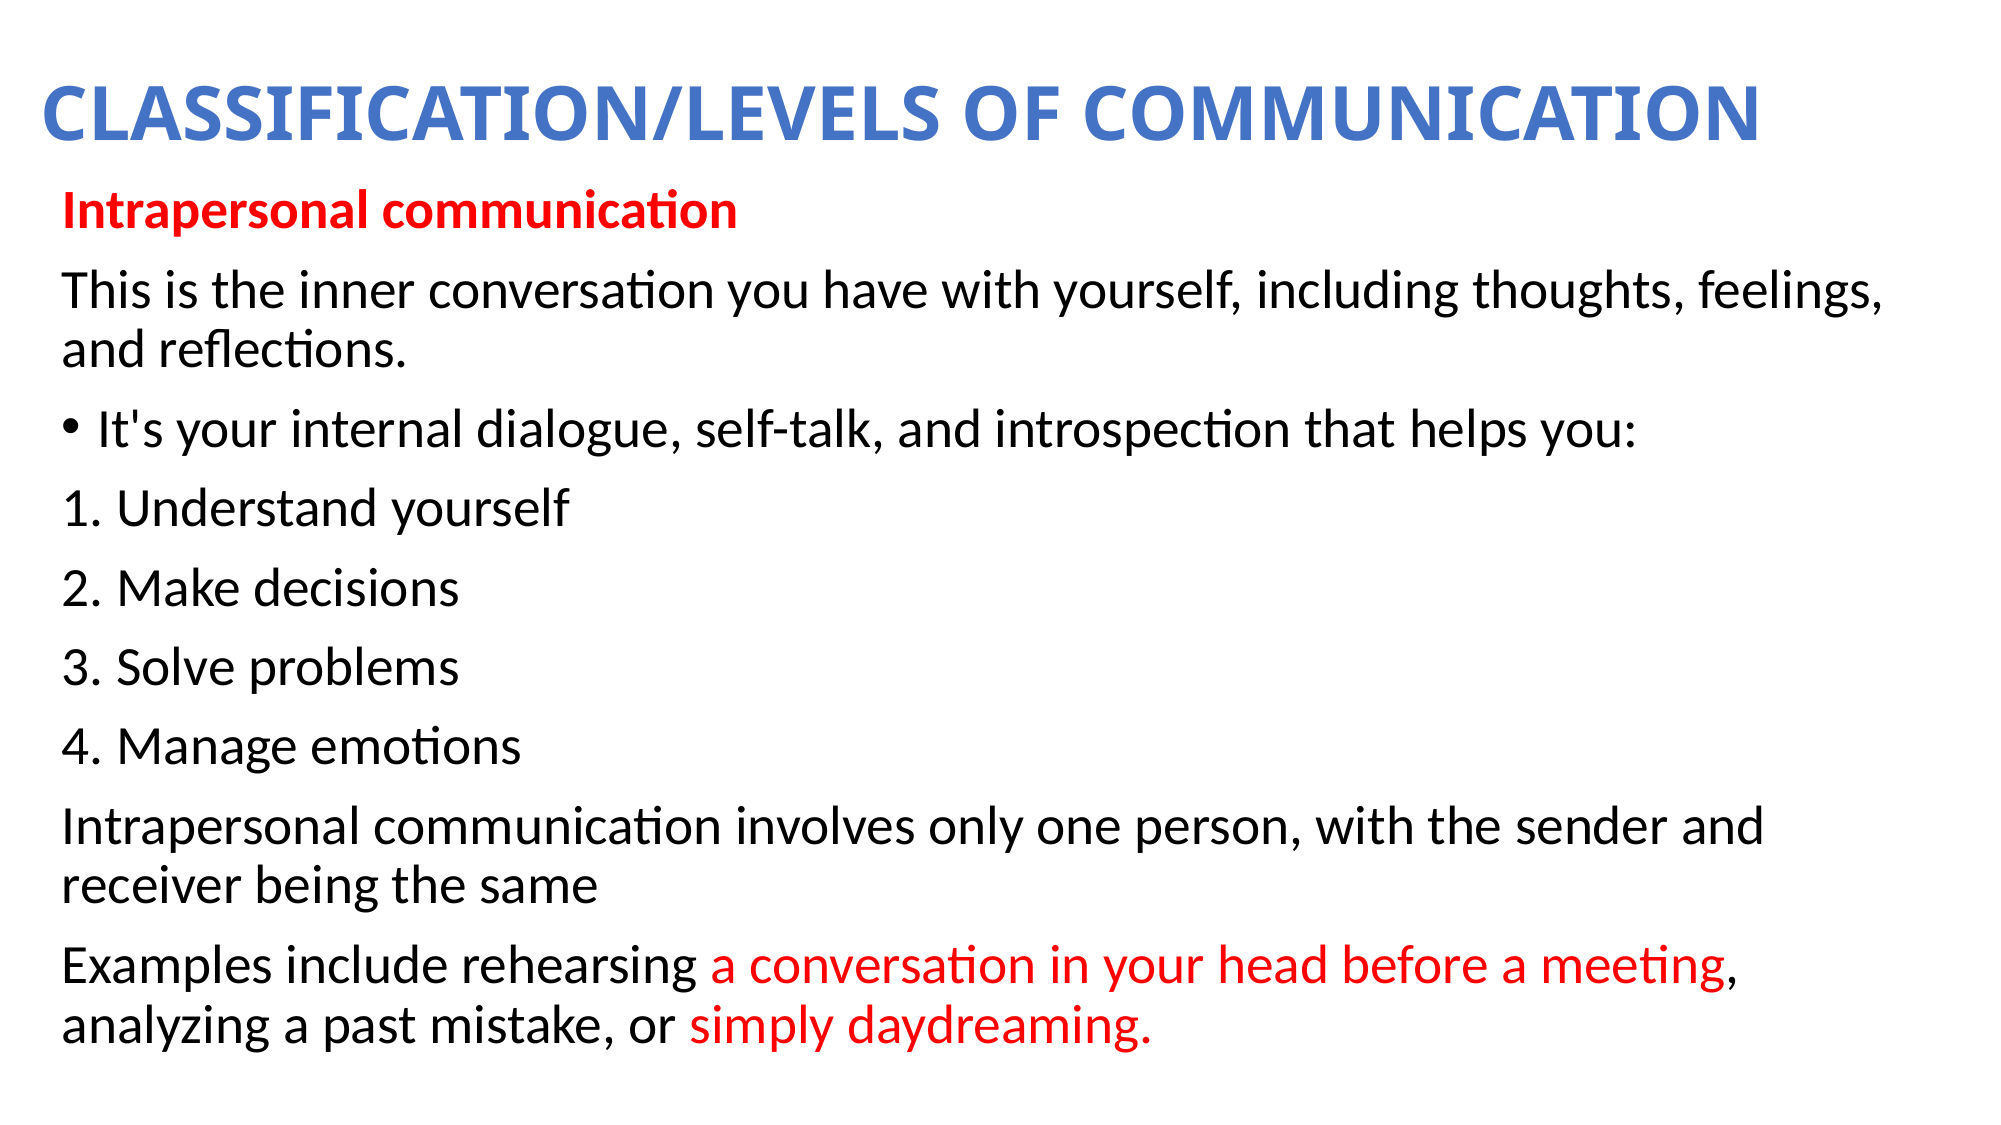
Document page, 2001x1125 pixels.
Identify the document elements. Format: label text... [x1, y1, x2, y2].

title CLASSIFICATION/LEVELS OF COMMUNICATION [25, 59, 1974, 174]
list Intrapersonal communication This is the inner conversation you have with yourself, including thoughts, feelings, and reflections. It's your internal dialogue, self-talk, and introspection that helps you: 1. Understand yourself 2. Make decisions 3. Solve problems 4. Manage emotions Intrapersonal communication involves only one person, with the sender and receiver being the same Examples include rehearsing a conversation in your head before a meeting, analyzing a past mistake, or simply daydreaming. [46, 173, 1974, 1066]
